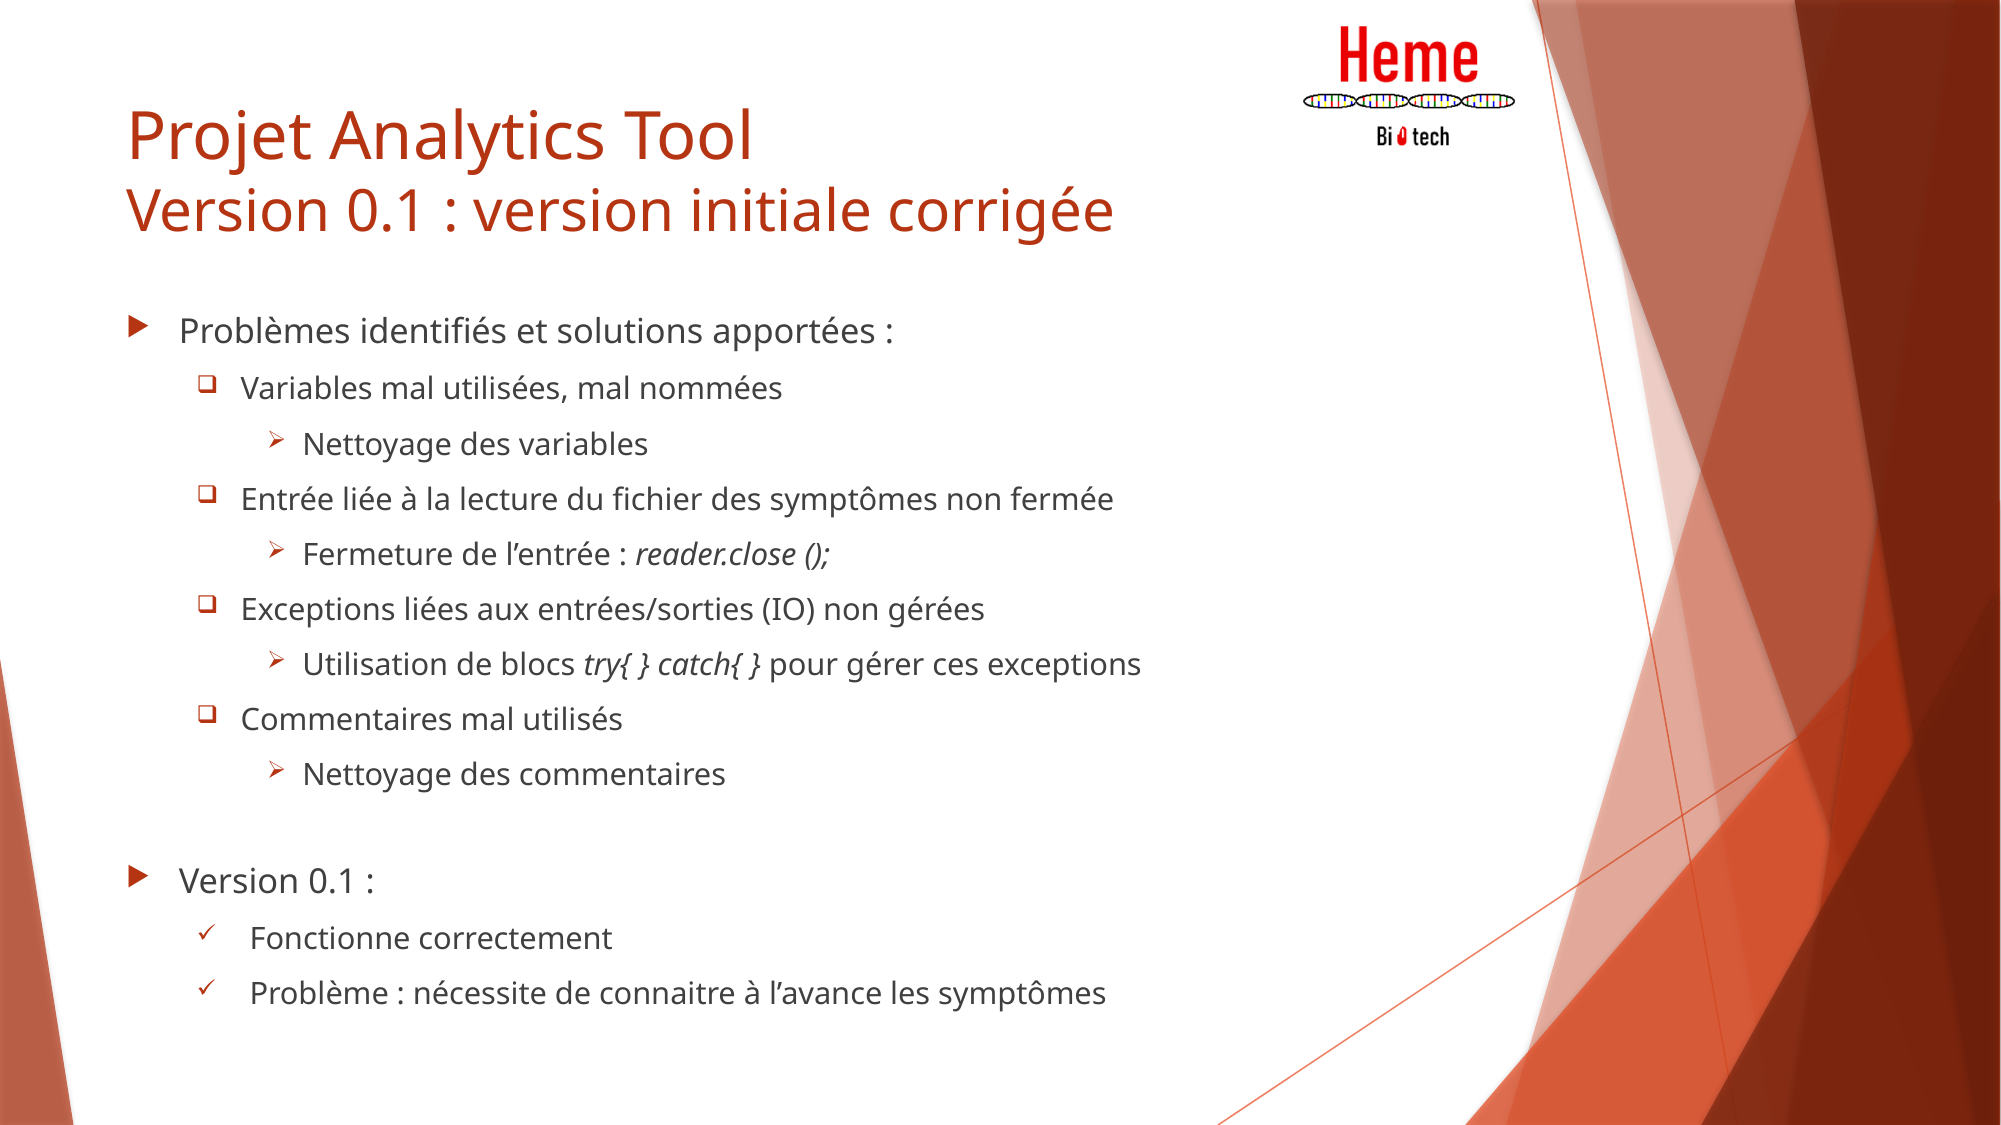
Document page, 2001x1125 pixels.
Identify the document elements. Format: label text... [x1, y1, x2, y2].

title Projet Analytics Tool Version 0.1 : version initiale corrigée [111, 85, 1522, 302]
picture [1292, 19, 1522, 152]
list Problèmes identifiés et solutions apportées : Variables mal utilisées, mal nommées Nettoyage des variables Entrée liée à la lecture du fichier des symptômes non fermée Fermeture de l’entrée : reader.close (); Exceptions liées aux entrées/sorties (IO) non gérées Utilisation de blocs try{ } catch{ } pour gérer ces exceptions Commentaires mal utilisés Nettoyage des commentaires Version 0.1 : Fonctionne correctement Problème : nécessite de connaitre à l’avance les symptômes [111, 302, 1522, 1022]
